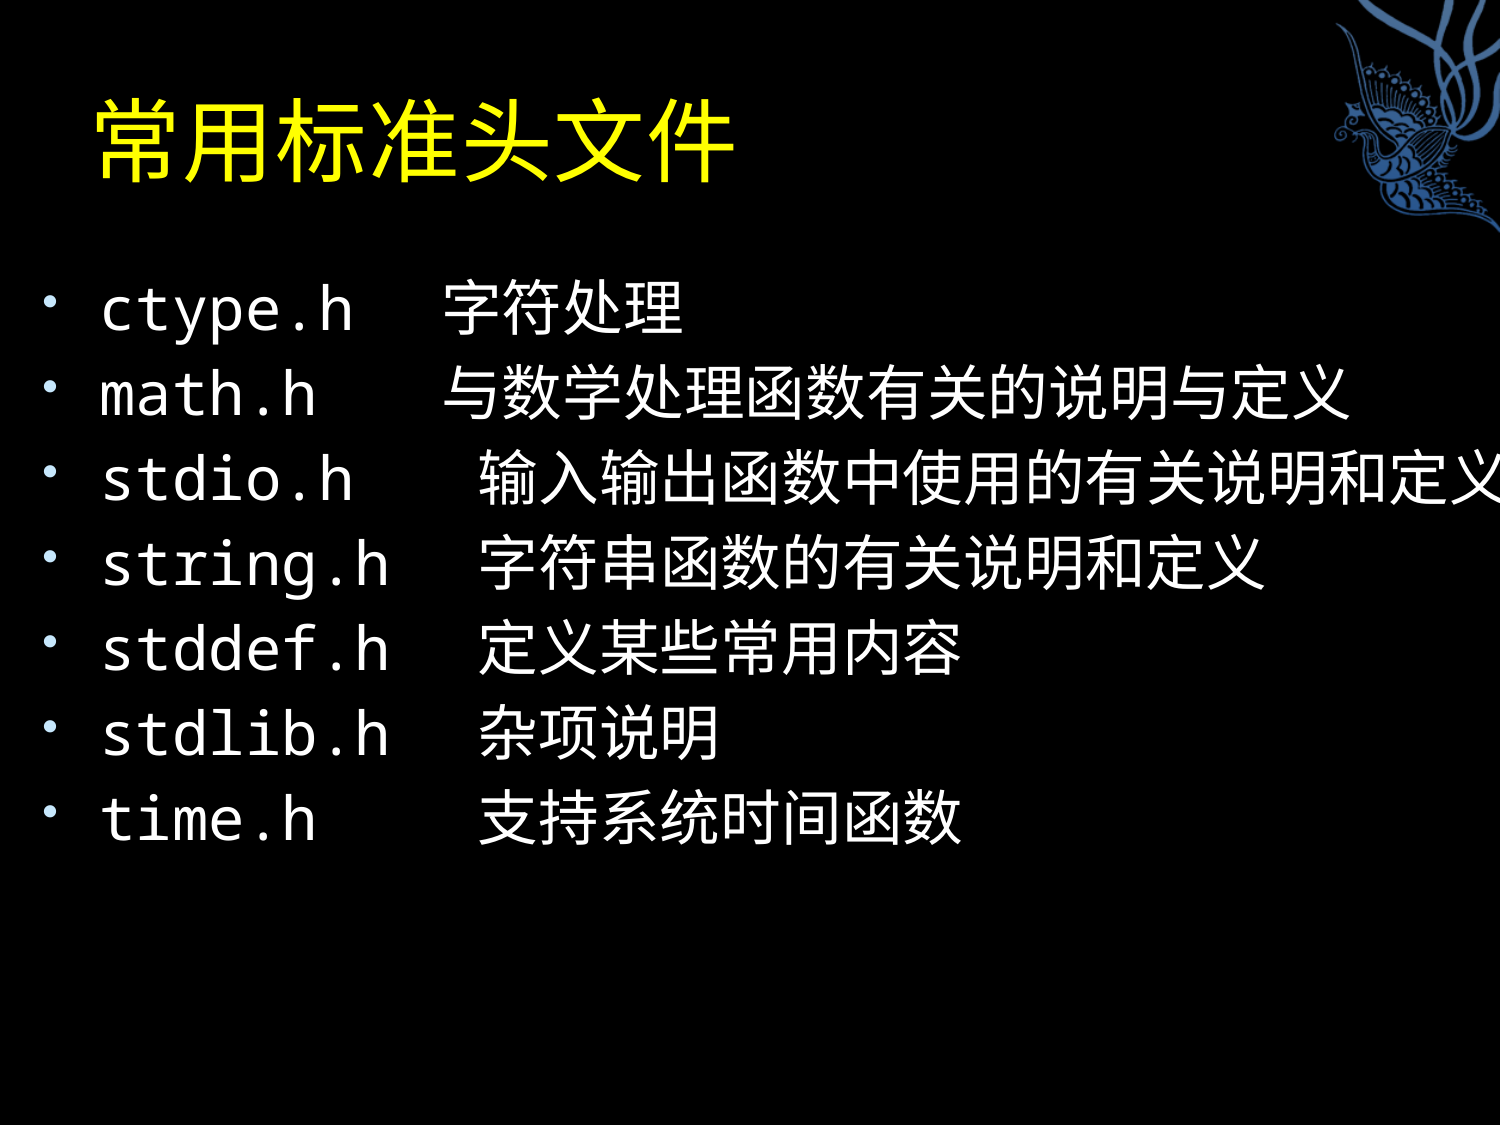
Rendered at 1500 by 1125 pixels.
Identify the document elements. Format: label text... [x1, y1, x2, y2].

list ctype.h 字符处理 math.h 与数学处理函数有关的说明与定义 stdio.h 输入输出函数中使用的有关说明和定义 string.h 字符串函数的有关说明和定义 stddef.h 定义某些常用内容 stdlib.h 杂项说明 time.h 支持系统时间函数 [29, 262, 1500, 929]
title 常用标准头文件 [75, 45, 1351, 233]
